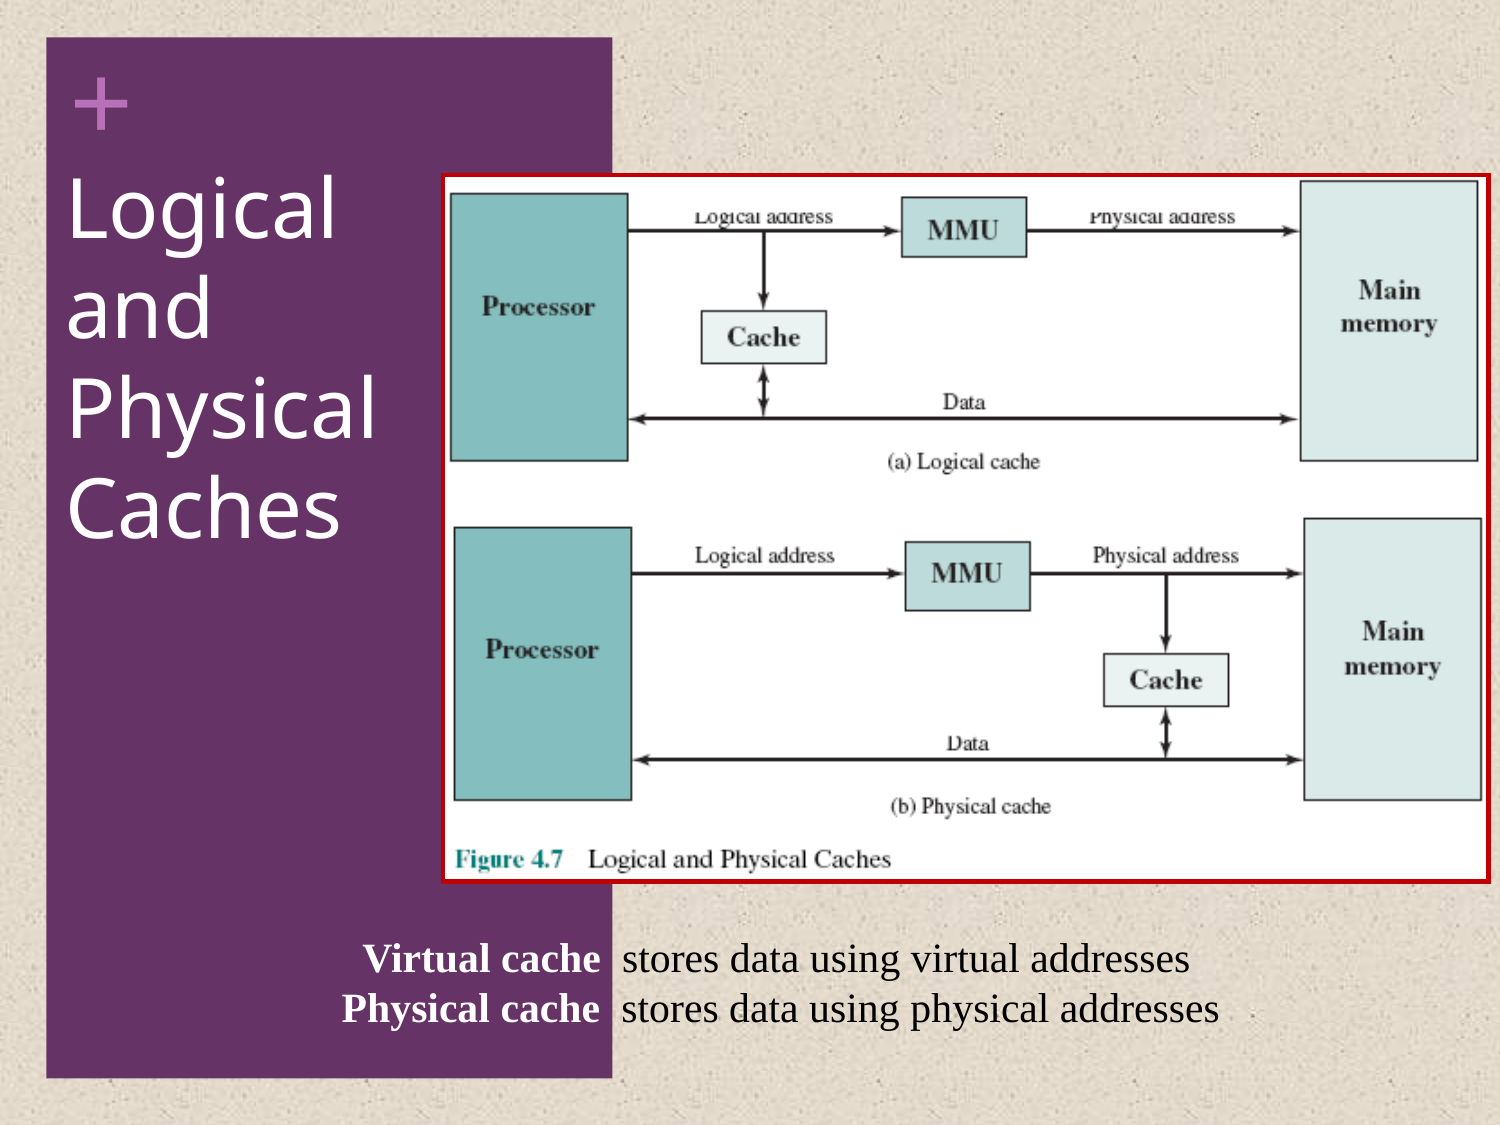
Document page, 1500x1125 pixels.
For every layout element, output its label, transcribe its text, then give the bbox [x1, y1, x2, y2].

text_box Virtual cache stores data using virtual addresses Physical cache stores data using physical addresses [316, 923, 1266, 1038]
title Logical and Physical Caches [50, 94, 584, 563]
picture [0, 0, 1500, 1125]
